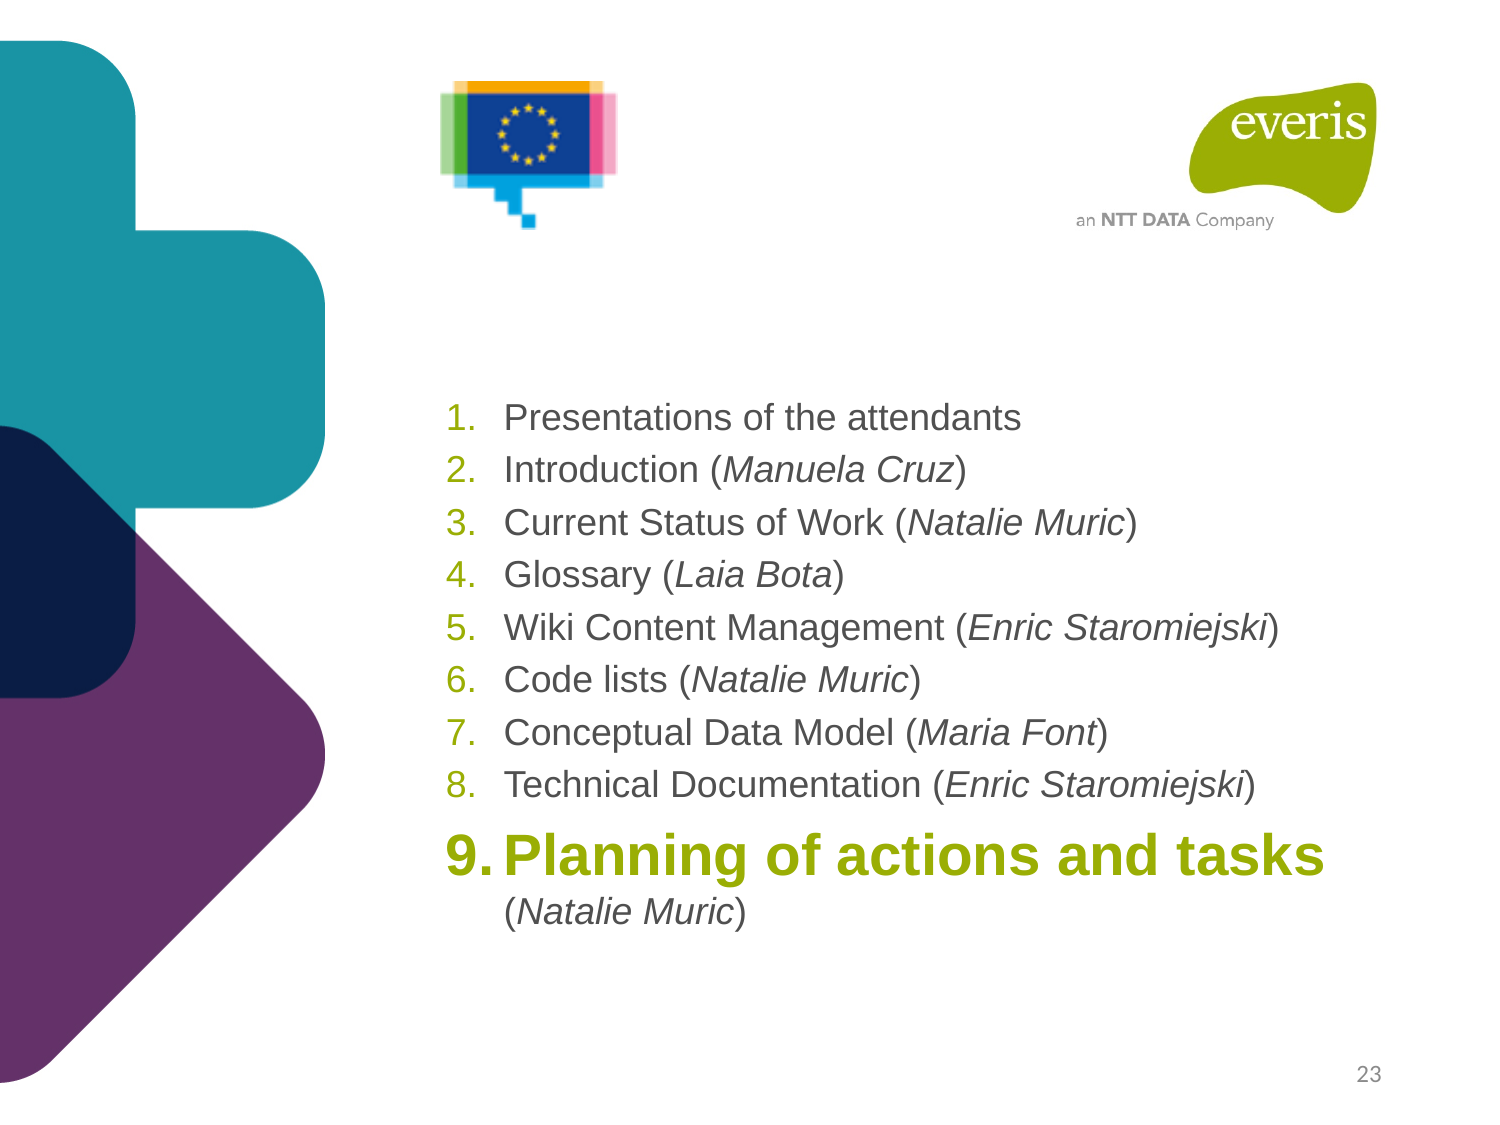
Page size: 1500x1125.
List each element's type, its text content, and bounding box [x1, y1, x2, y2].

picture [1055, 59, 1401, 252]
slide_number 23 [1059, 1071, 1397, 1103]
text_box Presentations of the attendants Introduction (Manuela Cruz) Current Status of Work (Natalie Muric) Glossary (Laia Bota) Wiki Content Management (Enric Staromiejski) Code lists (Natalie Muric) Conceptual Data Model (Maria Font) Technical Documentation (Enric Staromiejski) Planning of actions and tasks (Natalie Muric) [430, 385, 1412, 1071]
picture [0, 0, 331, 1125]
picture [440, 81, 618, 230]
